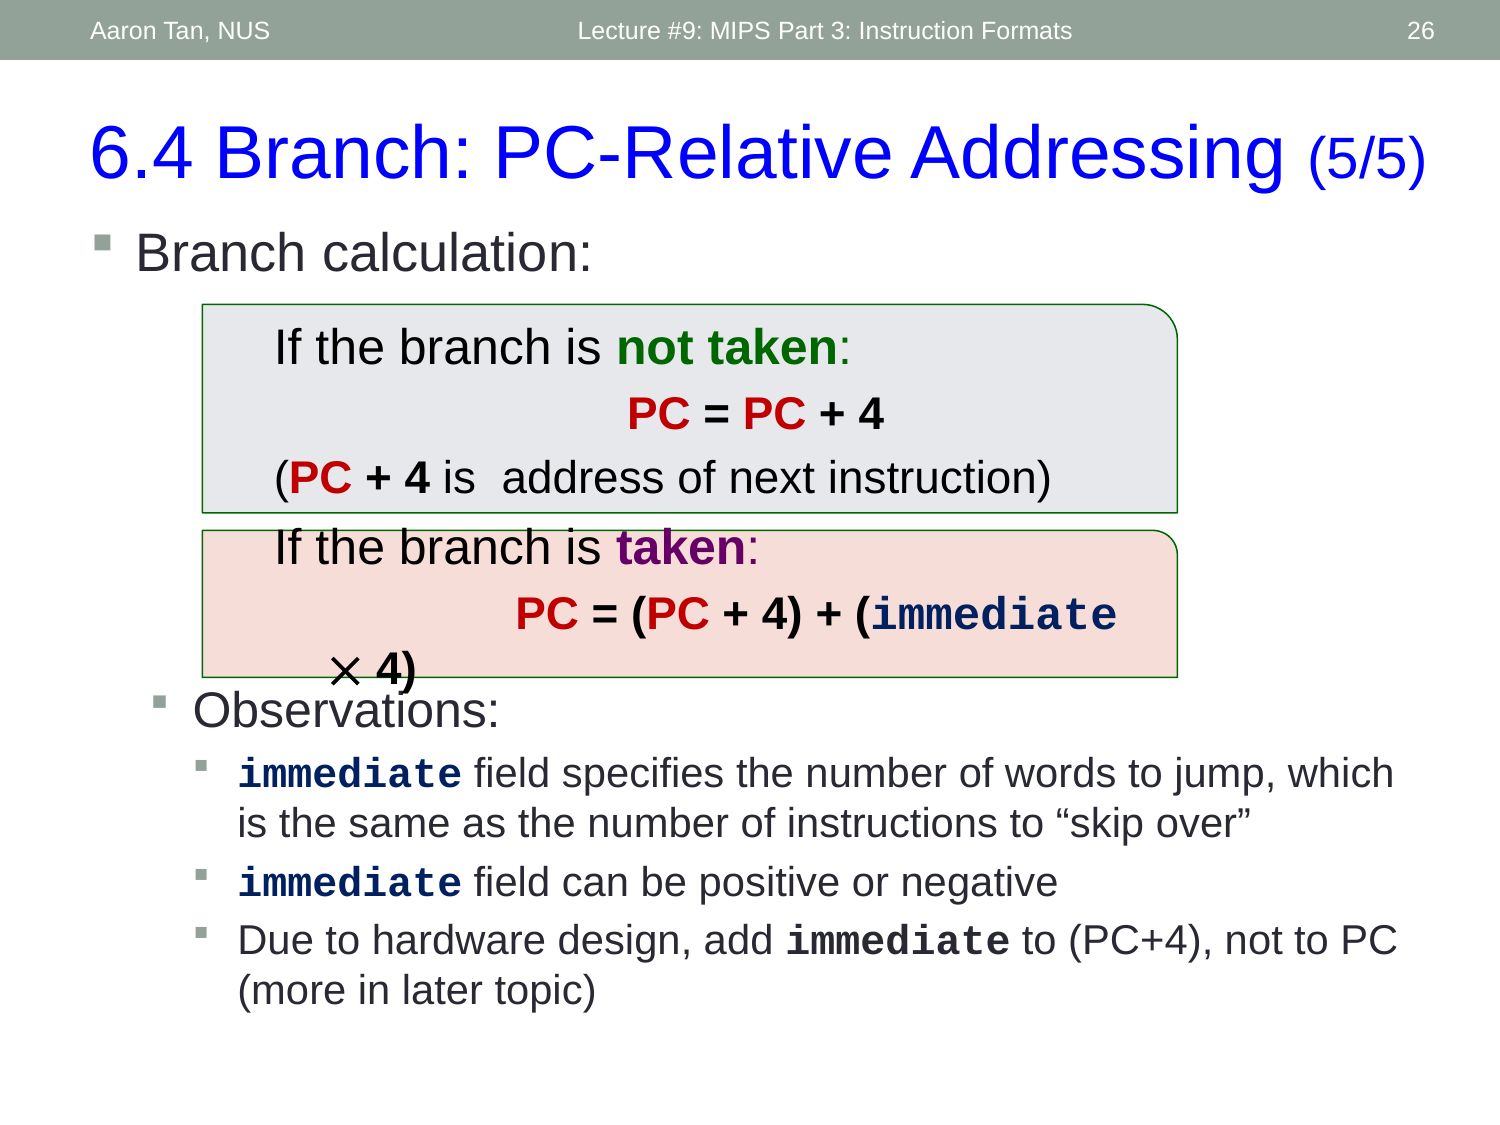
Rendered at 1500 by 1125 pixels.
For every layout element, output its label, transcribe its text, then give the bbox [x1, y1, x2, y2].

text_box 6.4 Branch: PC-Relative Addressing (5/5) [75, 96, 1450, 202]
slide_number Aaron Tan, NUS [75, 3, 550, 57]
footer Lecture #9: MIPS Part 3: Instruction Formats [562, 3, 1238, 57]
text_box Branch calculation: Observations: immediate field specifies the number of words to jump, which is the same as the number of instructions to “skip over” immediate field can be positive or negative Due to hardware design, add immediate to (PC+4), not to PC (more in later topic) [74, 210, 1438, 1075]
text_box If the branch is taken: PC = (PC + 4) + (immediate  4) [200, 528, 1180, 680]
text_box If the branch is not taken: PC = PC + 4 (PC + 4 is address of next instruction) [200, 302, 1180, 515]
slide_number 26 [1308, 3, 1450, 57]
